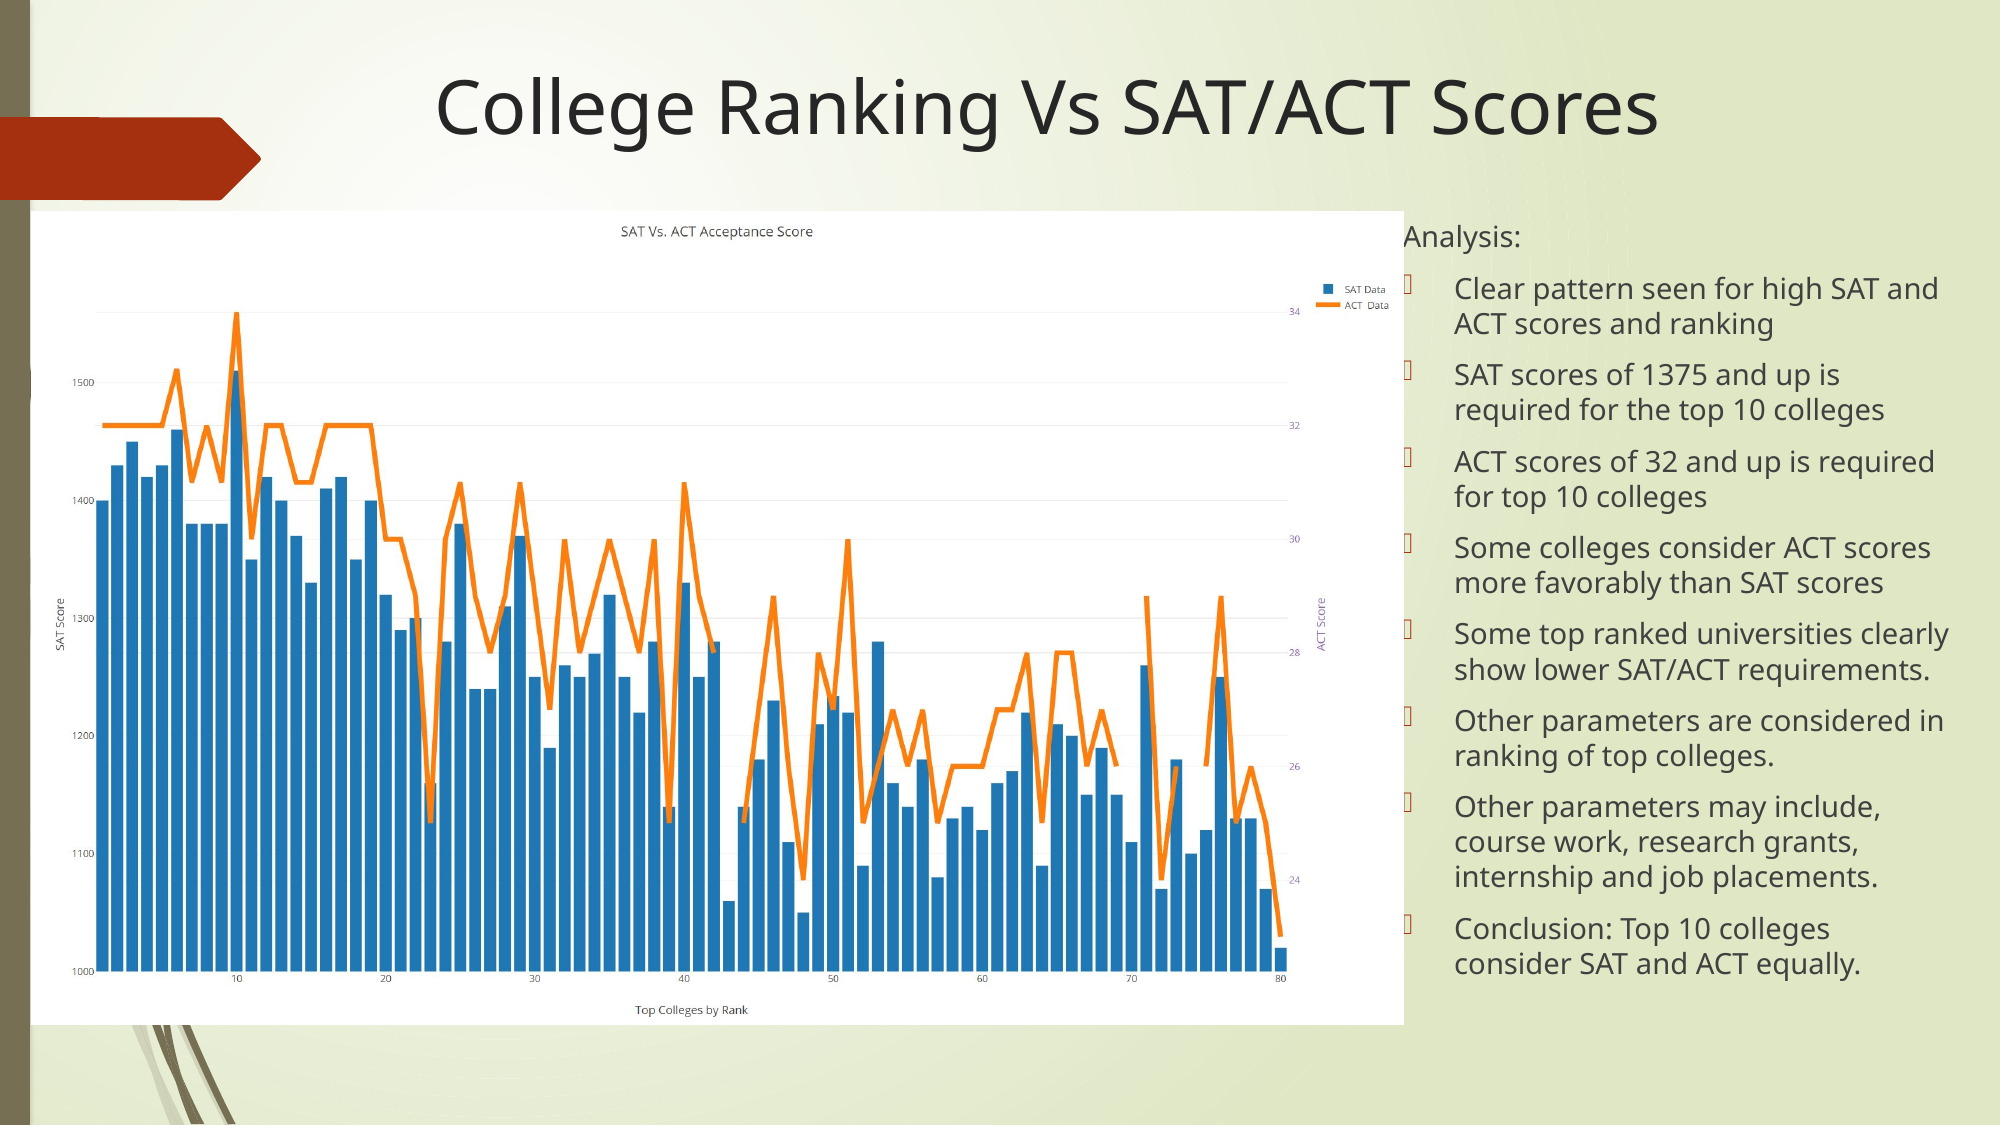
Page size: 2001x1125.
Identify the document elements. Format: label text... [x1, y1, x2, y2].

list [30, 210, 1404, 1025]
list Analysis: Clear pattern seen for high SAT and ACT scores and ranking SAT scores of 1375 and up is required for the top 10 colleges ACT scores of 32 and up is required for top 10 colleges Some colleges consider ACT scores more favorably than SAT scores Some top ranked universities clearly show lower SAT/ACT requirements. Other parameters are considered in ranking of top colleges. Other parameters may include, course work, research grants, internship and job placements. Conclusion: Top 10 colleges consider SAT and ACT equally. [1404, 211, 1969, 1025]
title College Ranking Vs SAT/ACT Scores [419, 52, 1882, 211]
